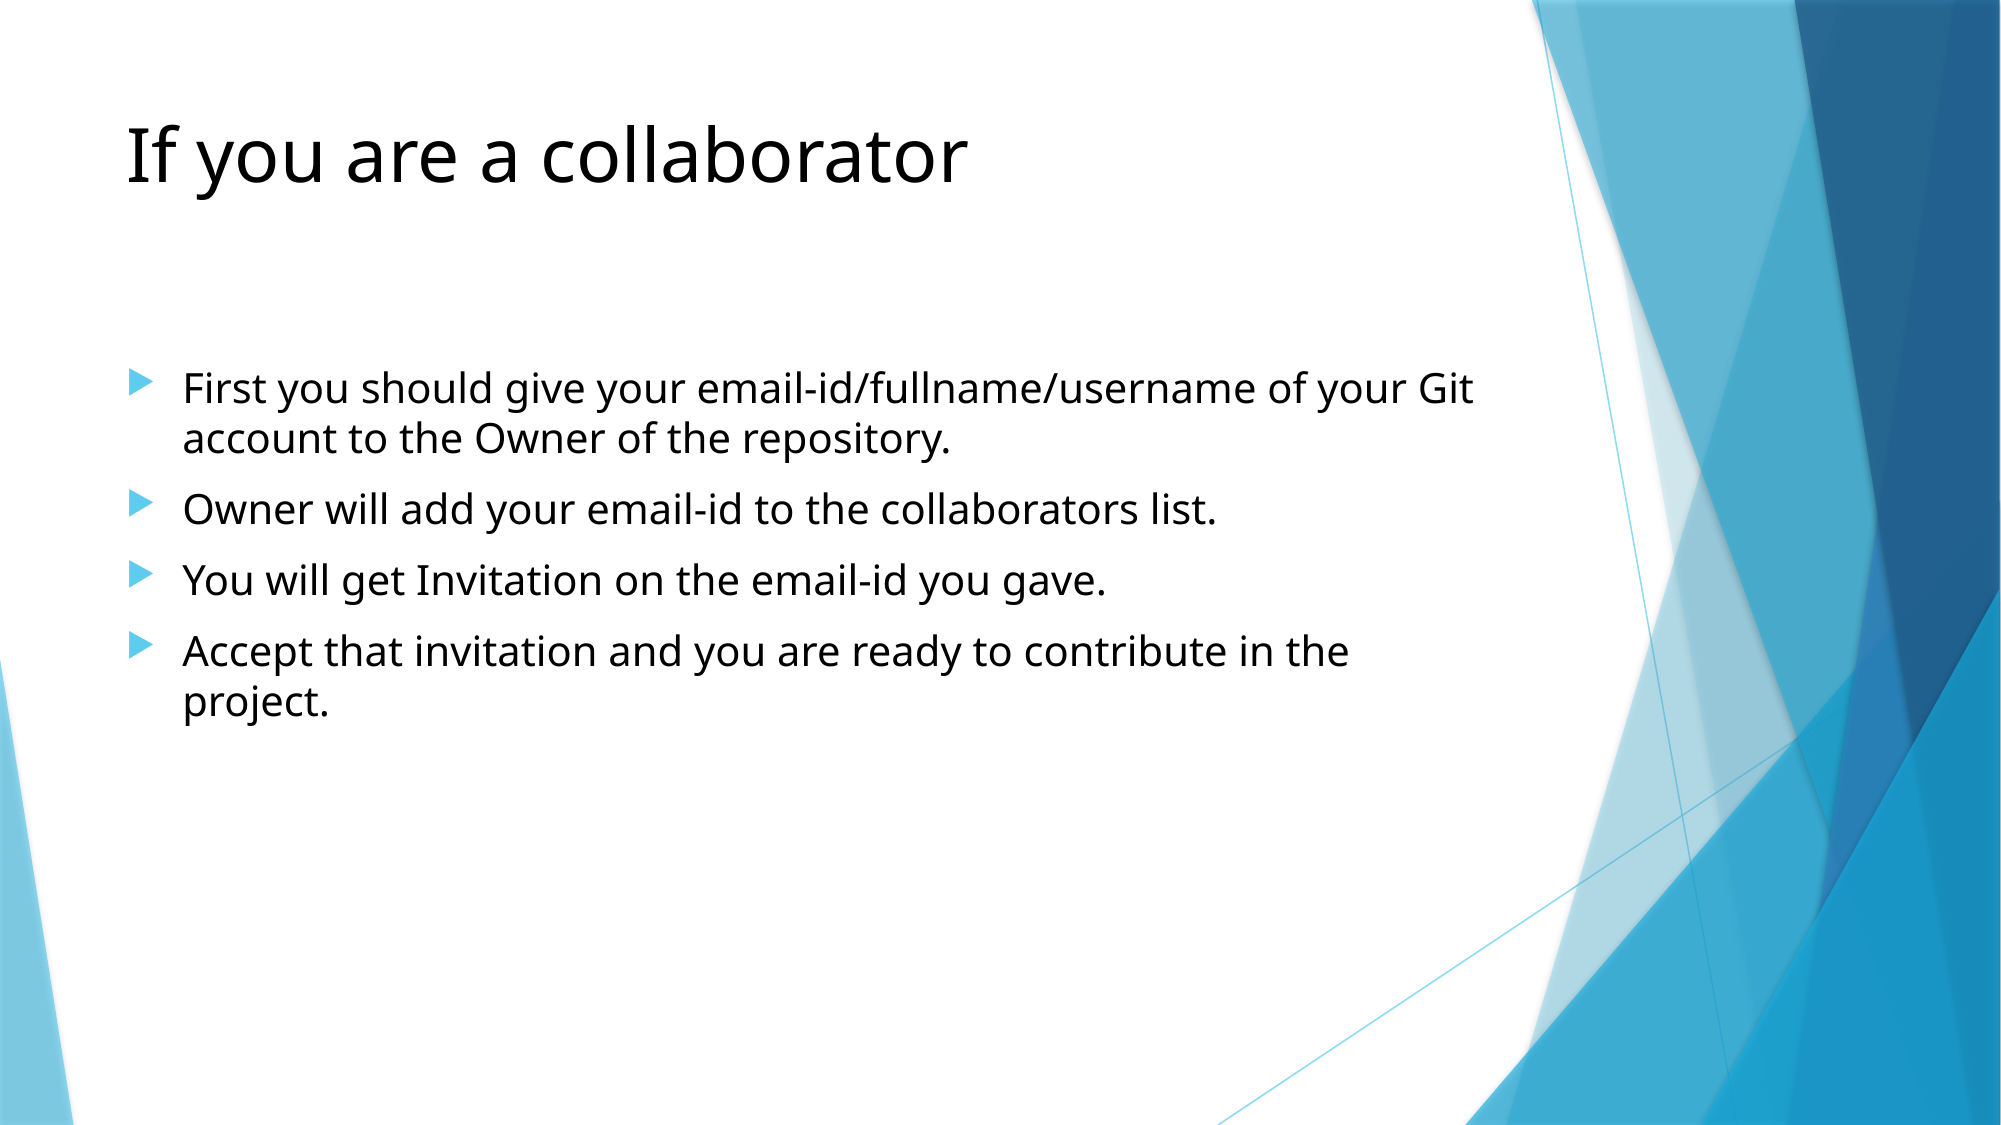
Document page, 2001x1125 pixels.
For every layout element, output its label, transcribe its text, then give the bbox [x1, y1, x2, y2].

list First you should give your email-id/fullname/username of your Git account to the Owner of the repository. Owner will add your email-id to the collaborators list. You will get Invitation on the email-id you gave. Accept that invitation and you are ready to contribute in the project. [111, 354, 1522, 992]
title If you are a collaborator [111, 99, 1522, 317]
